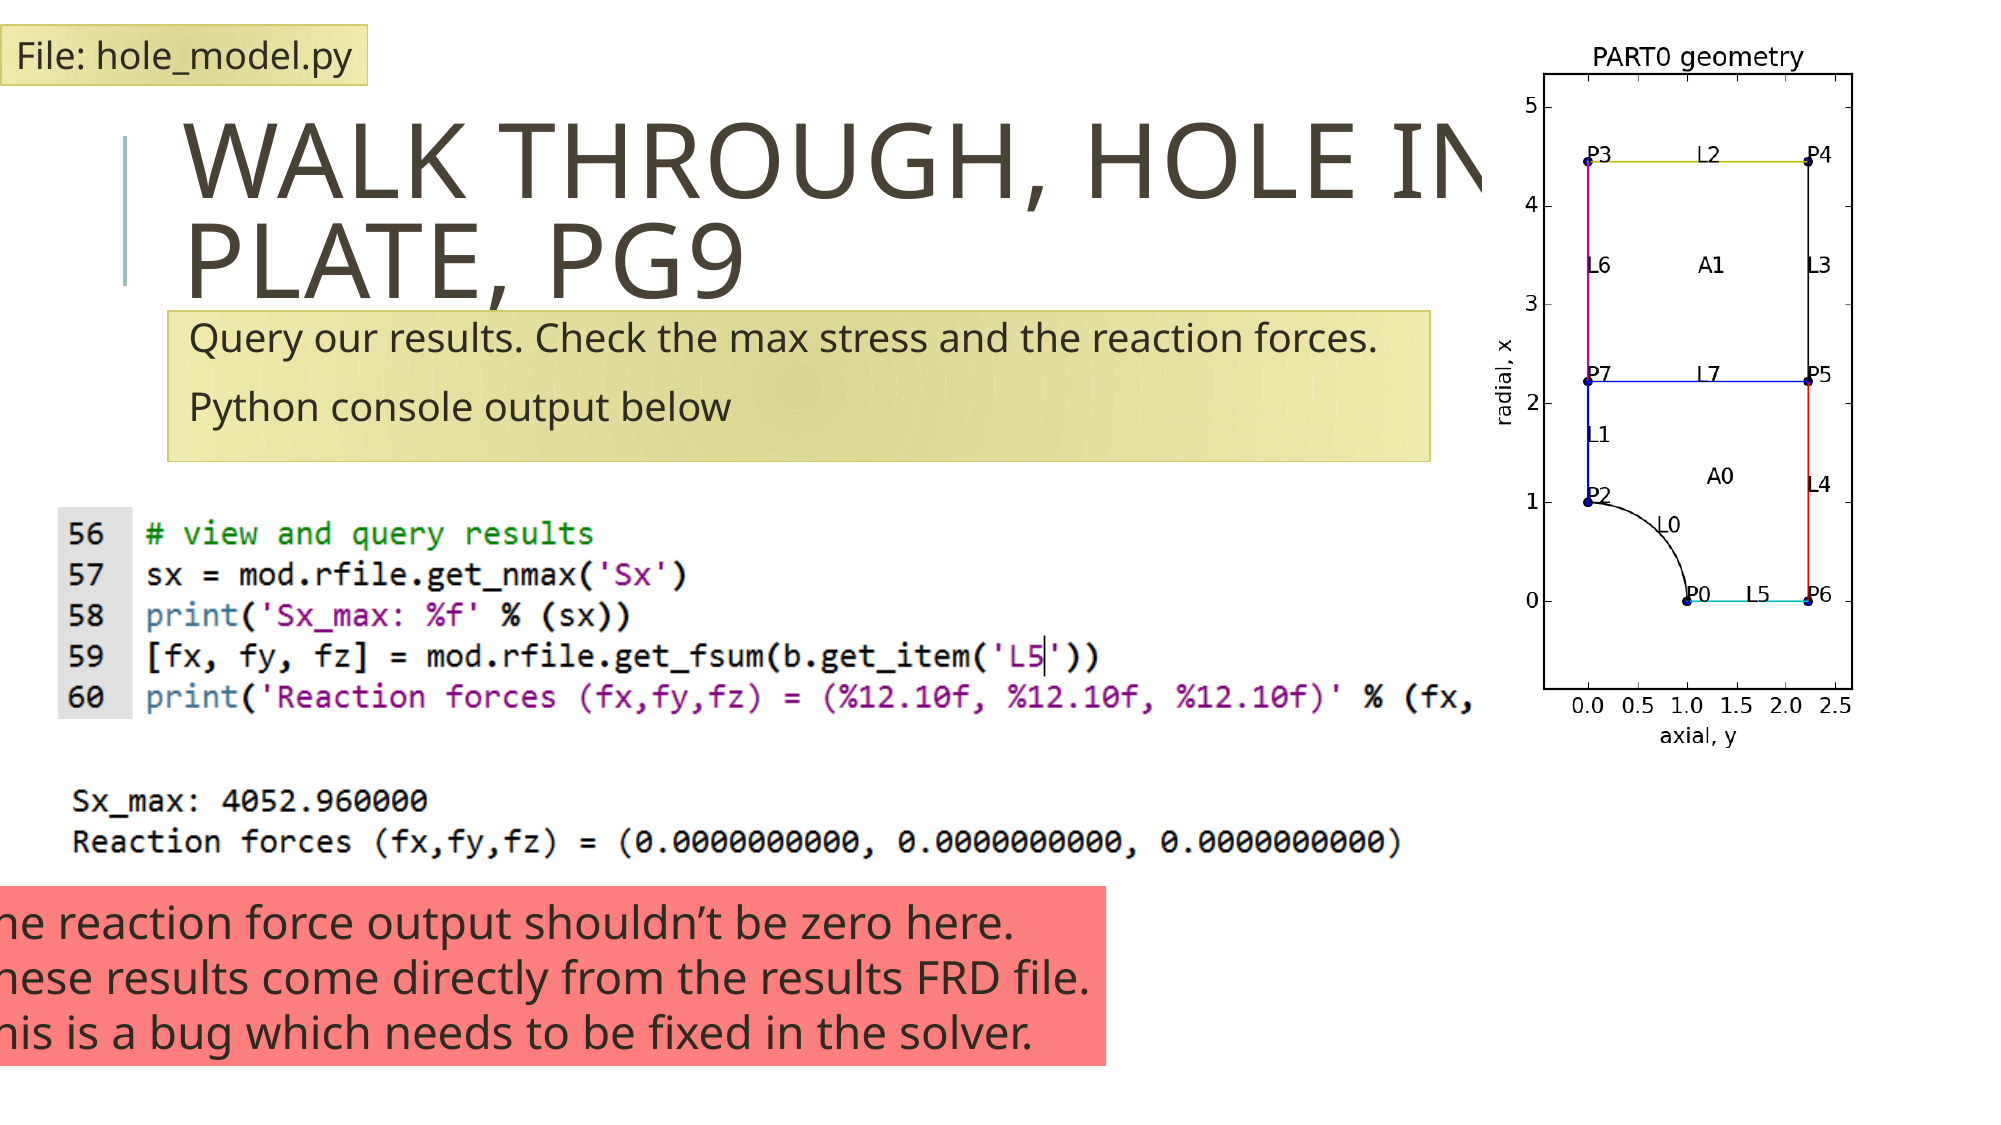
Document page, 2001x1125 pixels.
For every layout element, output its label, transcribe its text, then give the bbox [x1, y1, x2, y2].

picture [61, 782, 1431, 868]
picture [57, 32, 1864, 760]
title Walk Through, Hole In Plate, pg9 [168, 96, 1475, 342]
list Query our results. Check the max stress and the reaction forces. Python console output below [167, 310, 1431, 462]
text_box The reaction force output shouldn’t be zero here. These results come directly from the results FRD file. This is a bug which needs to be fixed in the solver. [0, 886, 1107, 1066]
text_box File: hole_model.py [0, 24, 368, 86]
